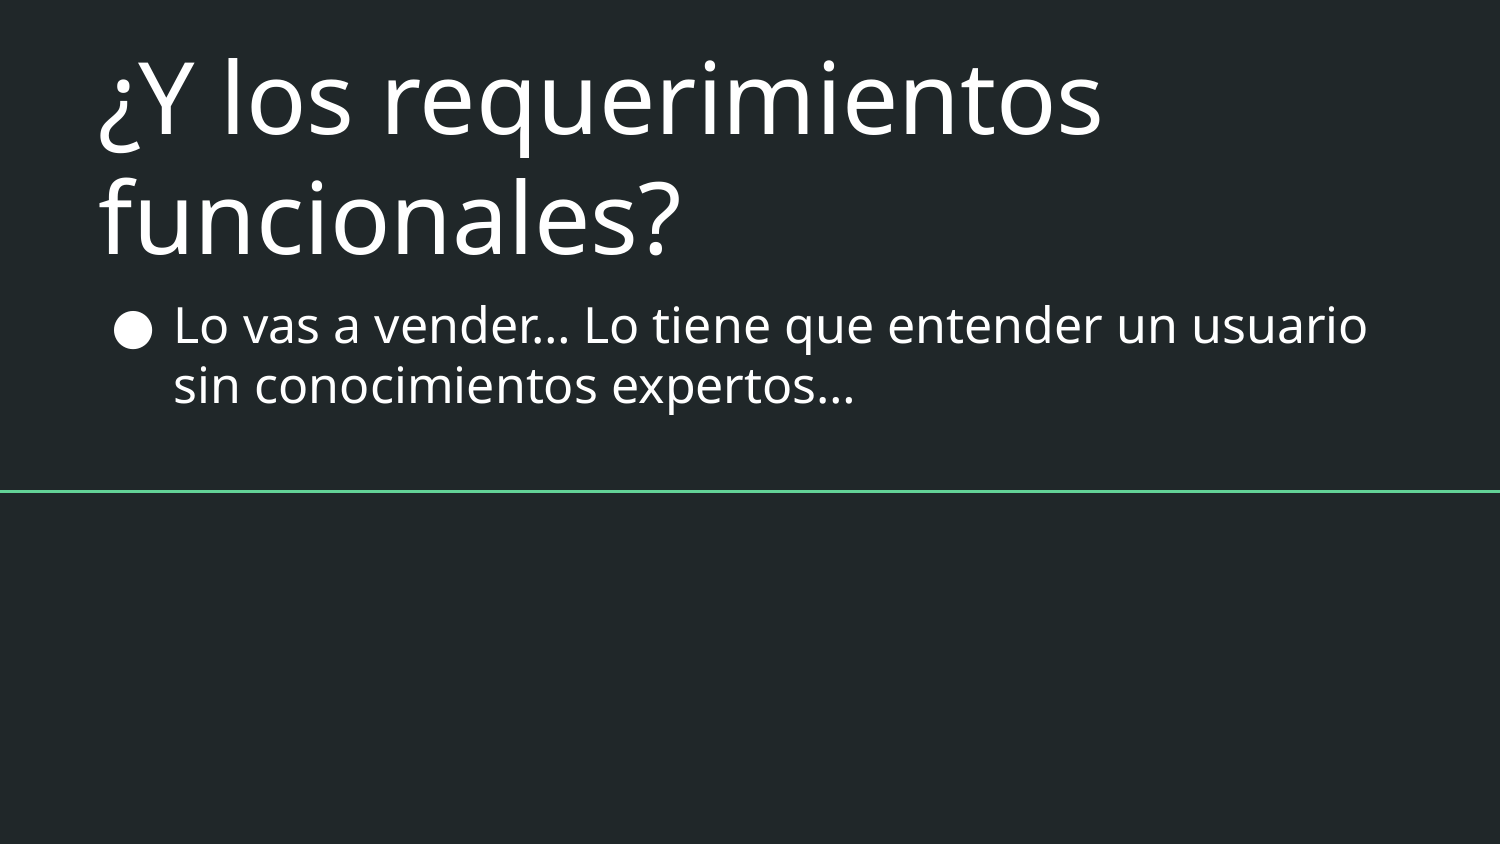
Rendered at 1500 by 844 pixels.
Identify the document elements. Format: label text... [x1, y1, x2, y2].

title ¿Y los requerimientos funcionales? [83, 70, 1417, 278]
subtitle Lo vas a vender… Lo tiene que entender un usuario sin conocimientos expertos… [83, 278, 1417, 752]
